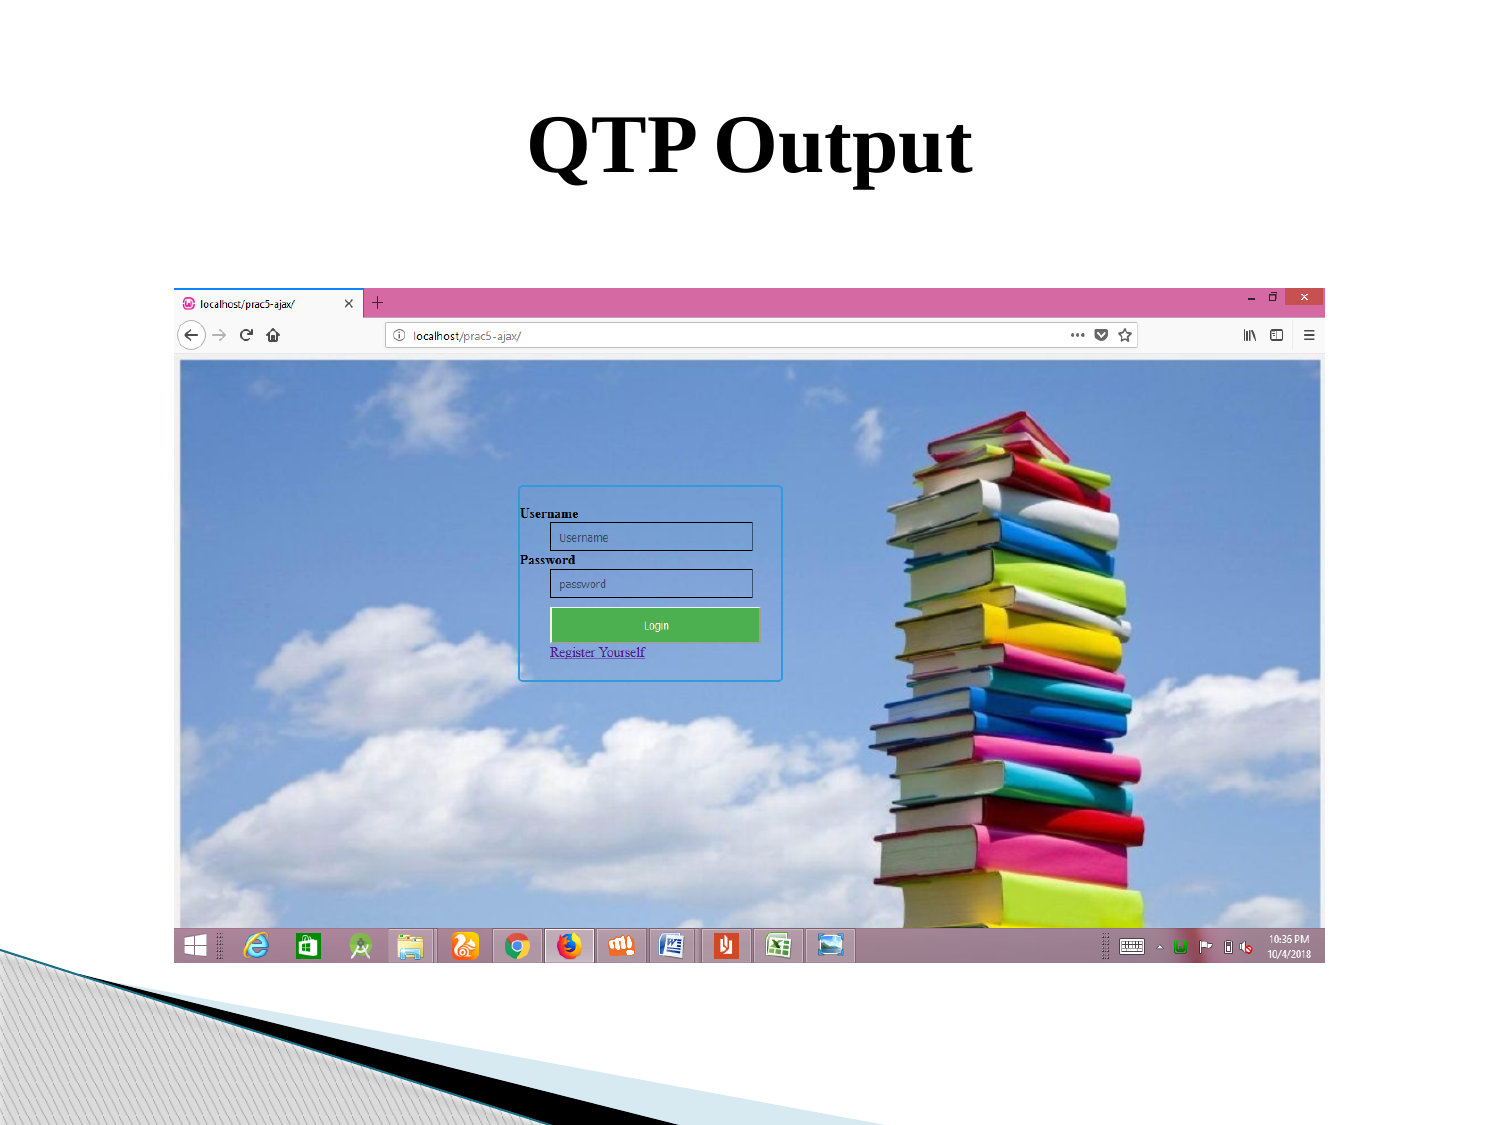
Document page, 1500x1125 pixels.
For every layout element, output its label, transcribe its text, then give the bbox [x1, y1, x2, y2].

title QTP Output [75, 45, 1425, 233]
picture [174, 288, 1326, 963]
